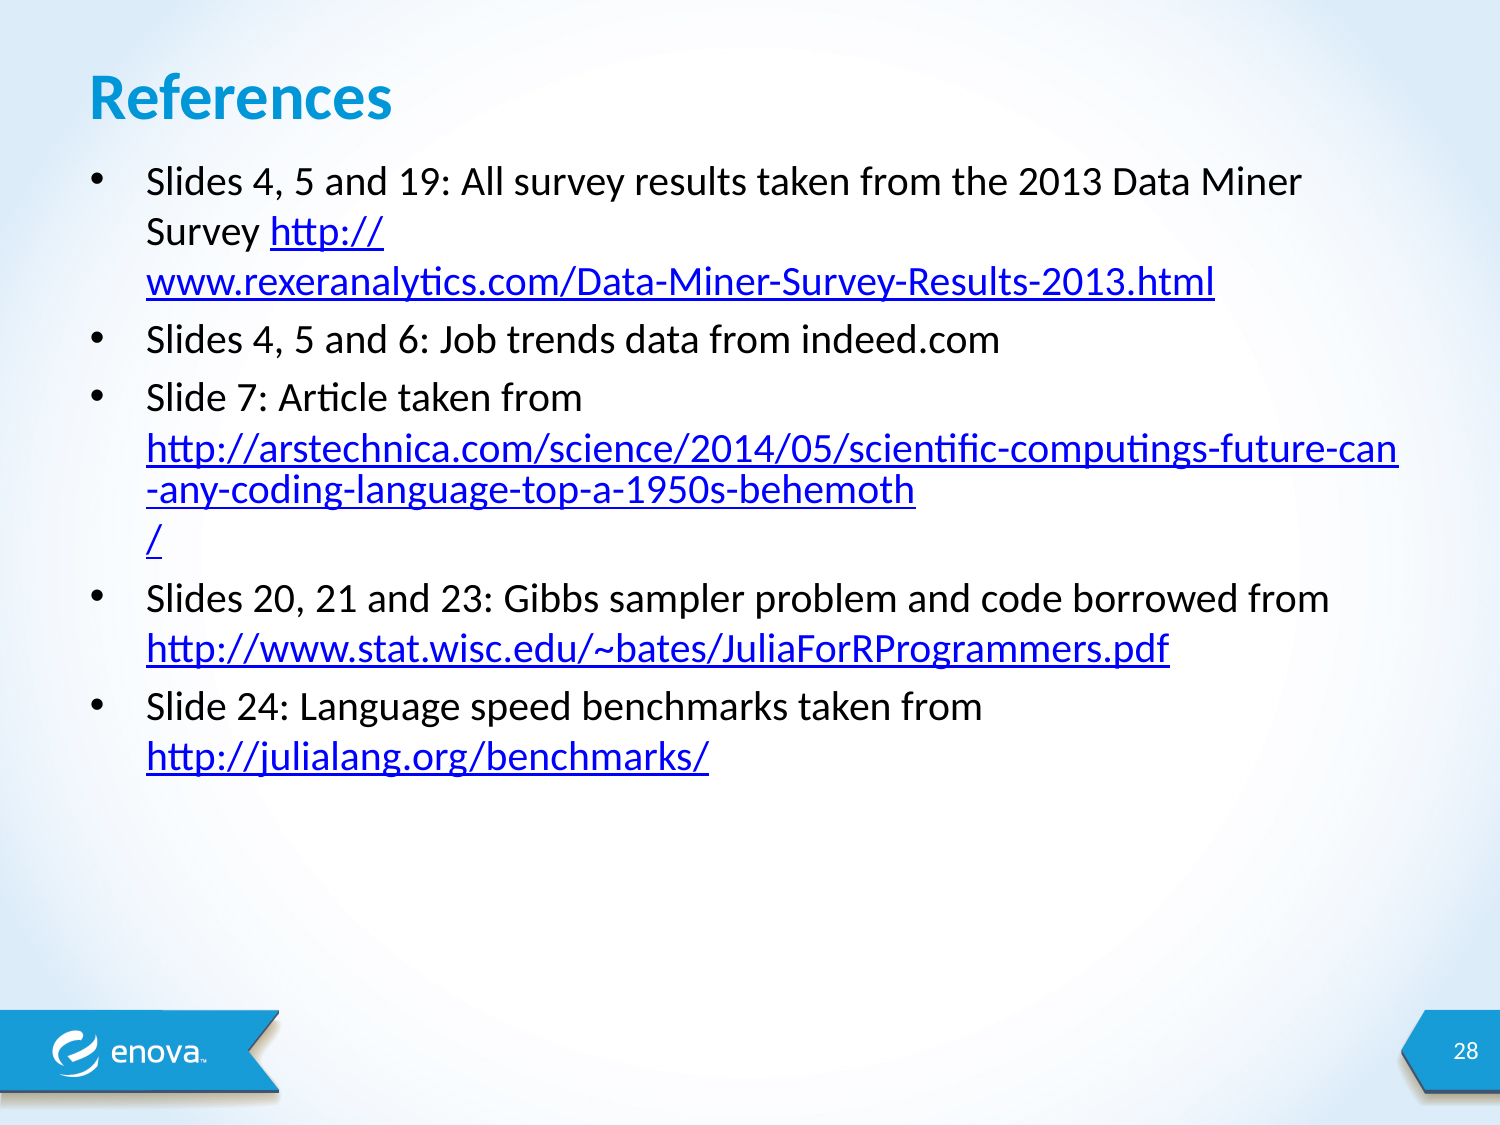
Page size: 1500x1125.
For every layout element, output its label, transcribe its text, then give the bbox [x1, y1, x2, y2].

picture [0, 0, 1500, 1125]
title References [75, 45, 1425, 146]
list Slides 4, 5 and 19: All survey results taken from the 2013 Data Miner Survey http://www.rexeranalytics.com/Data-Miner-Survey-Results-2013.html Slides 4, 5 and 6: Job trends data from indeed.com Slide 7: Article taken from http://arstechnica.com/science/2014/05/scientific-computings-future-can-any-coding-language-top-a-1950s-behemoth/ Slides 20, 21 and 23: Gibbs sampler problem and code borrowed from http://www.stat.wisc.edu/~bates/JuliaForRProgrammers.pdf Slide 24: Language speed benchmarks taken from http://julialang.org/benchmarks/ [75, 146, 1425, 1005]
